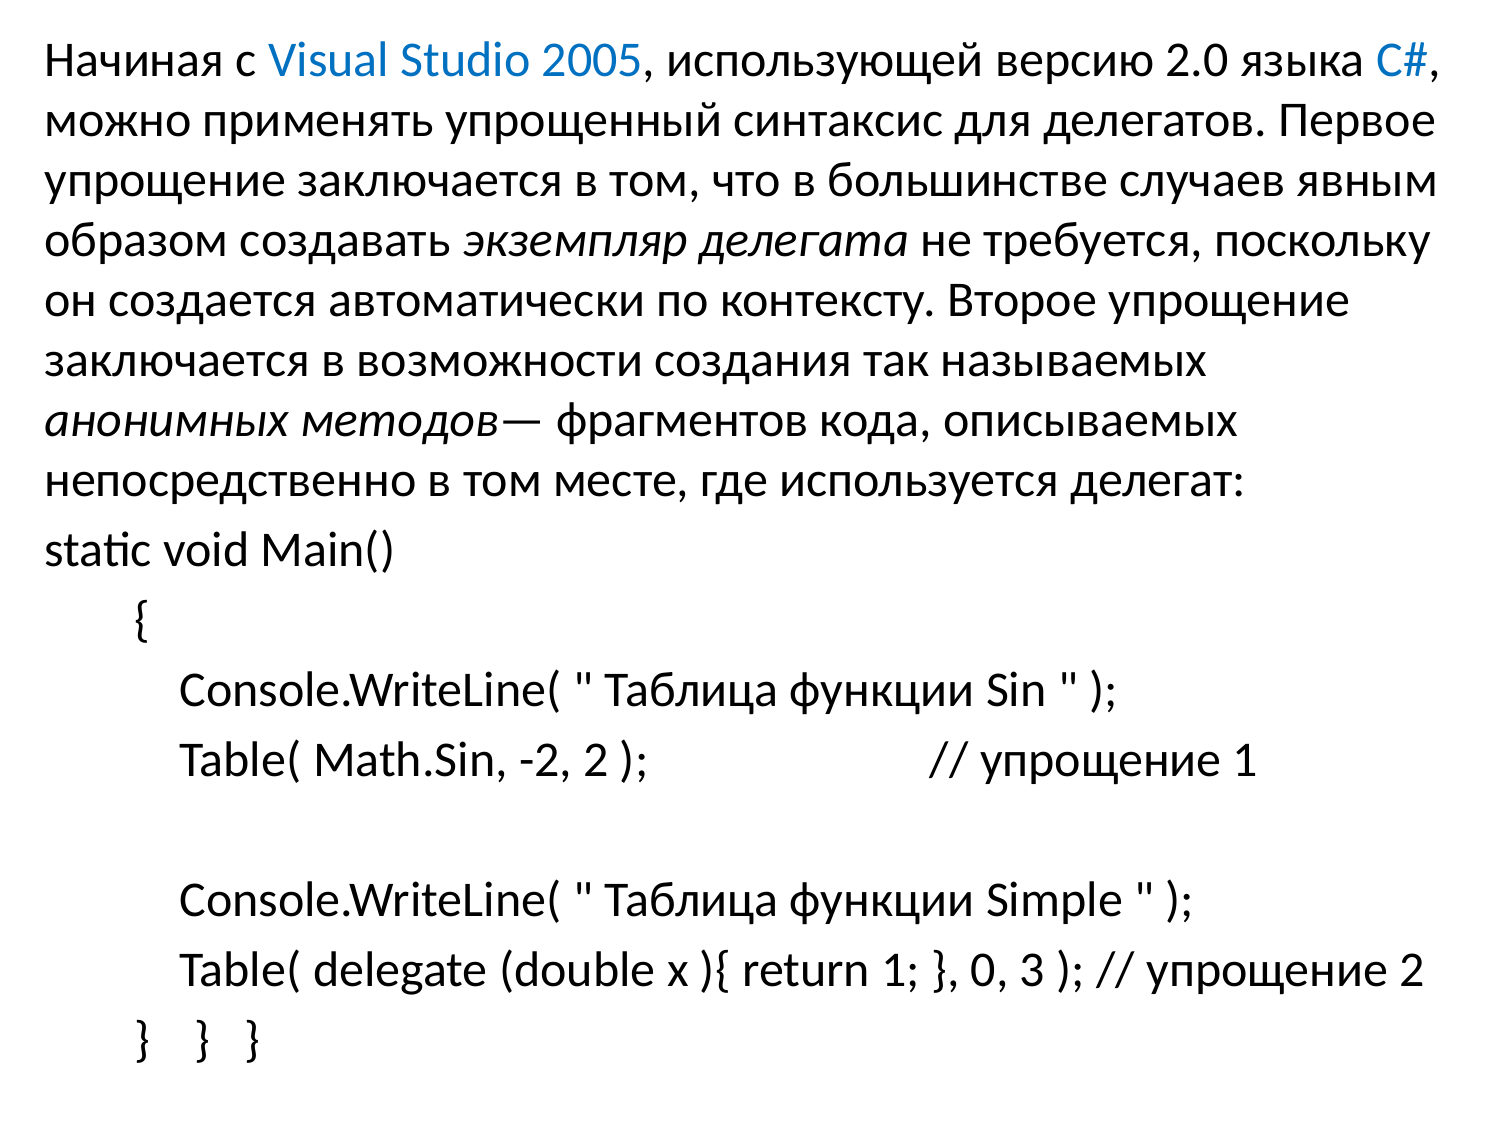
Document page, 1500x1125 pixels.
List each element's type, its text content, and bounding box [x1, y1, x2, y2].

list Начиная с Visual Studio 2005, использующей версию 2.0 языка C#, можно применять упрощенный синтаксис для делегатов. Первое упрощение заключается в том, что в большинстве случаев явным образом создавать экземпляр делегата не требуется, поскольку он создается автоматически по контексту. Второе упрощение заключается в возможности создания так называемых анонимных методов— фрагментов кода, описываемых непосредственно в том месте, где используется делегат: static void Main() { Console.WriteLine( " Таблица функции Sin " ); Table( Math.Sin, -2, 2 ); // упрощение 1 Console.WriteLine( " Таблица функции Simple " ); Table( delegate (double x ){ return 1; }, 0, 3 ); // упрощение 2 } } } [29, 19, 1471, 1083]
